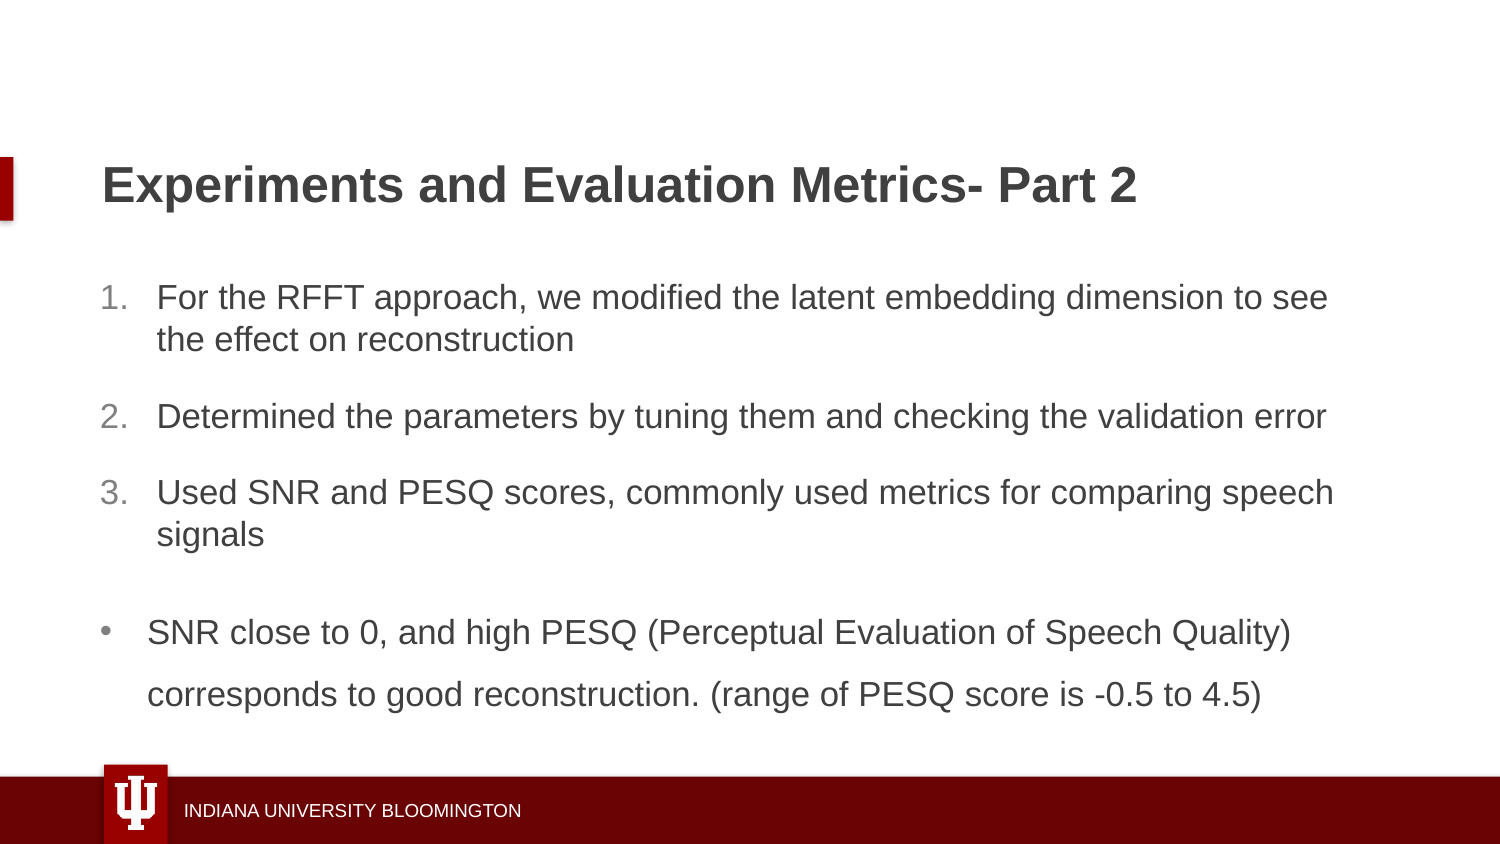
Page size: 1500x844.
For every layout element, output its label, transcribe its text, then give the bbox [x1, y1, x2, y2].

list For the RFFT approach, we modified the latent embedding dimension to see the effect on reconstruction Determined the parameters by tuning them and checking the validation error Used SNR and PESQ scores, commonly used metrics for comparing speech signals SNR close to 0, and high PESQ (Perceptual Evaluation of Speech Quality) corresponds to good reconstruction. (range of PESQ score is -0.5 to 4.5) [85, 267, 1400, 729]
title Experiments and Evaluation Metrics- Part 2 [86, 124, 1400, 240]
